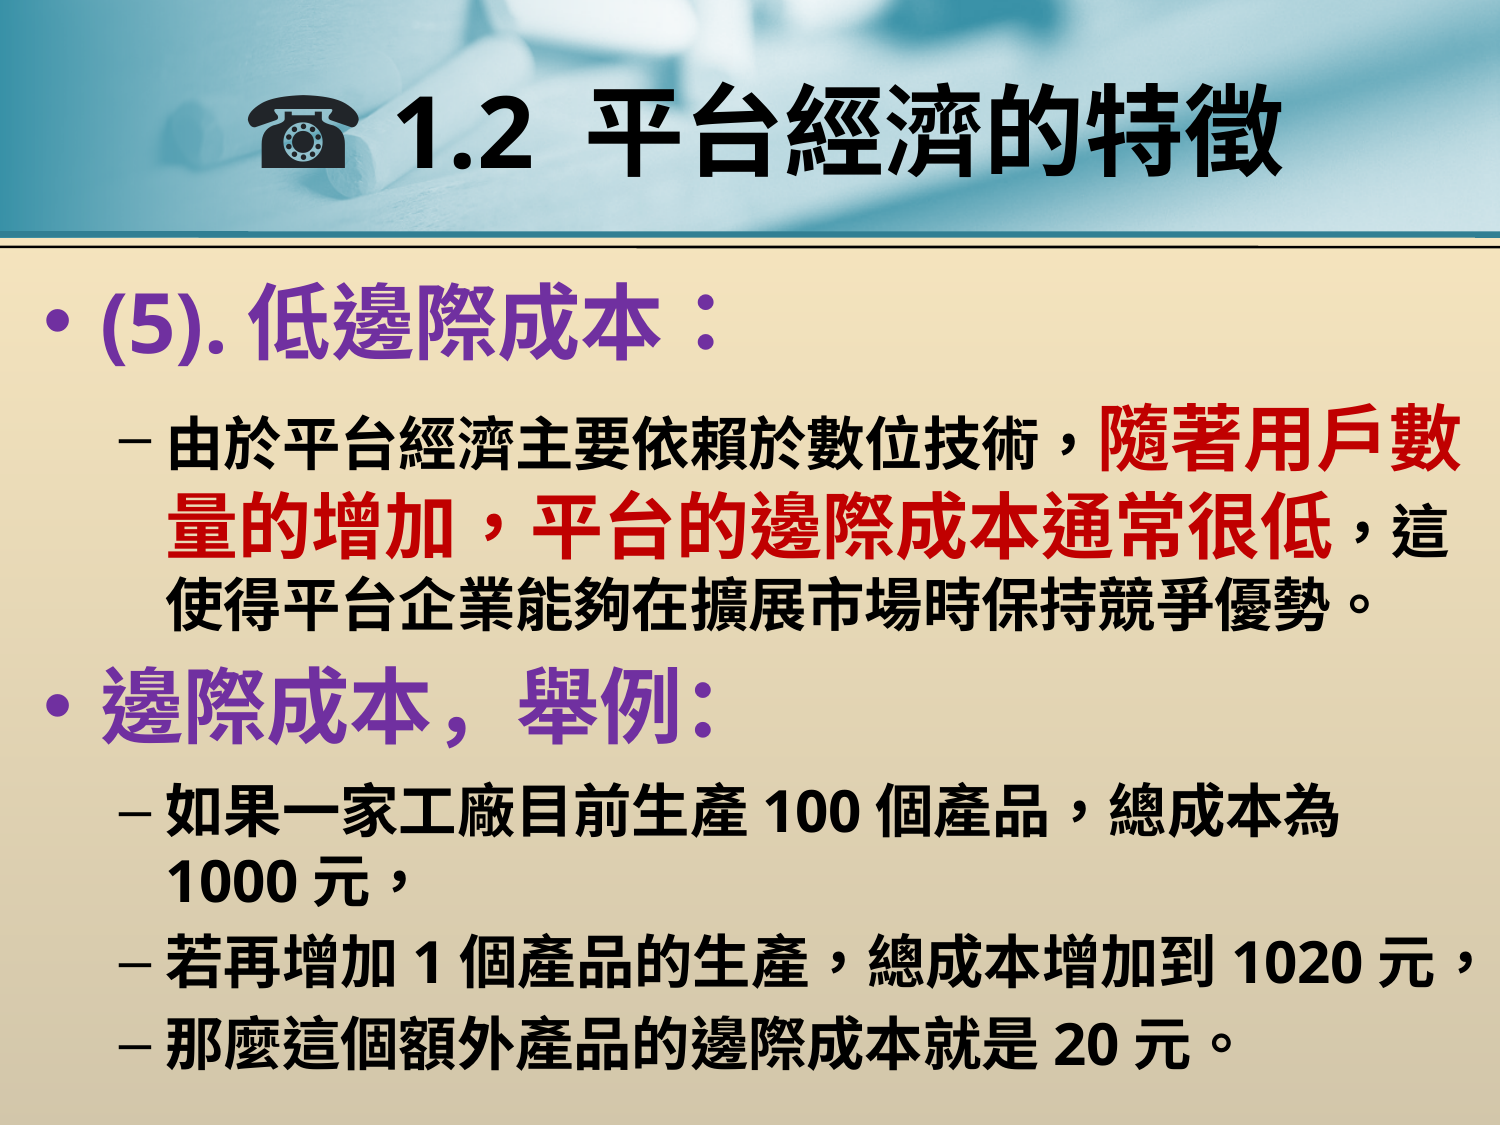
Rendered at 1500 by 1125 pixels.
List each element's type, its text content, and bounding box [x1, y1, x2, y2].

list (5).低邊際成本： 由於平台經濟主要依賴於數位技術，隨著用戶數量的增加，平台的邊際成本通常很低，這使得平台企業能夠在擴展市場時保持競爭優勢。 邊際成本，舉例： 如果一家工廠目前生產100個產品，總成本為1000元， 若再增加1個產品的生產，總成本增加到1020元， 那麼這個額外產品的邊際成本就是20元。 [29, 262, 1481, 1103]
title ☎ 1.2 平台經濟的特徵 [45, 24, 1481, 233]
